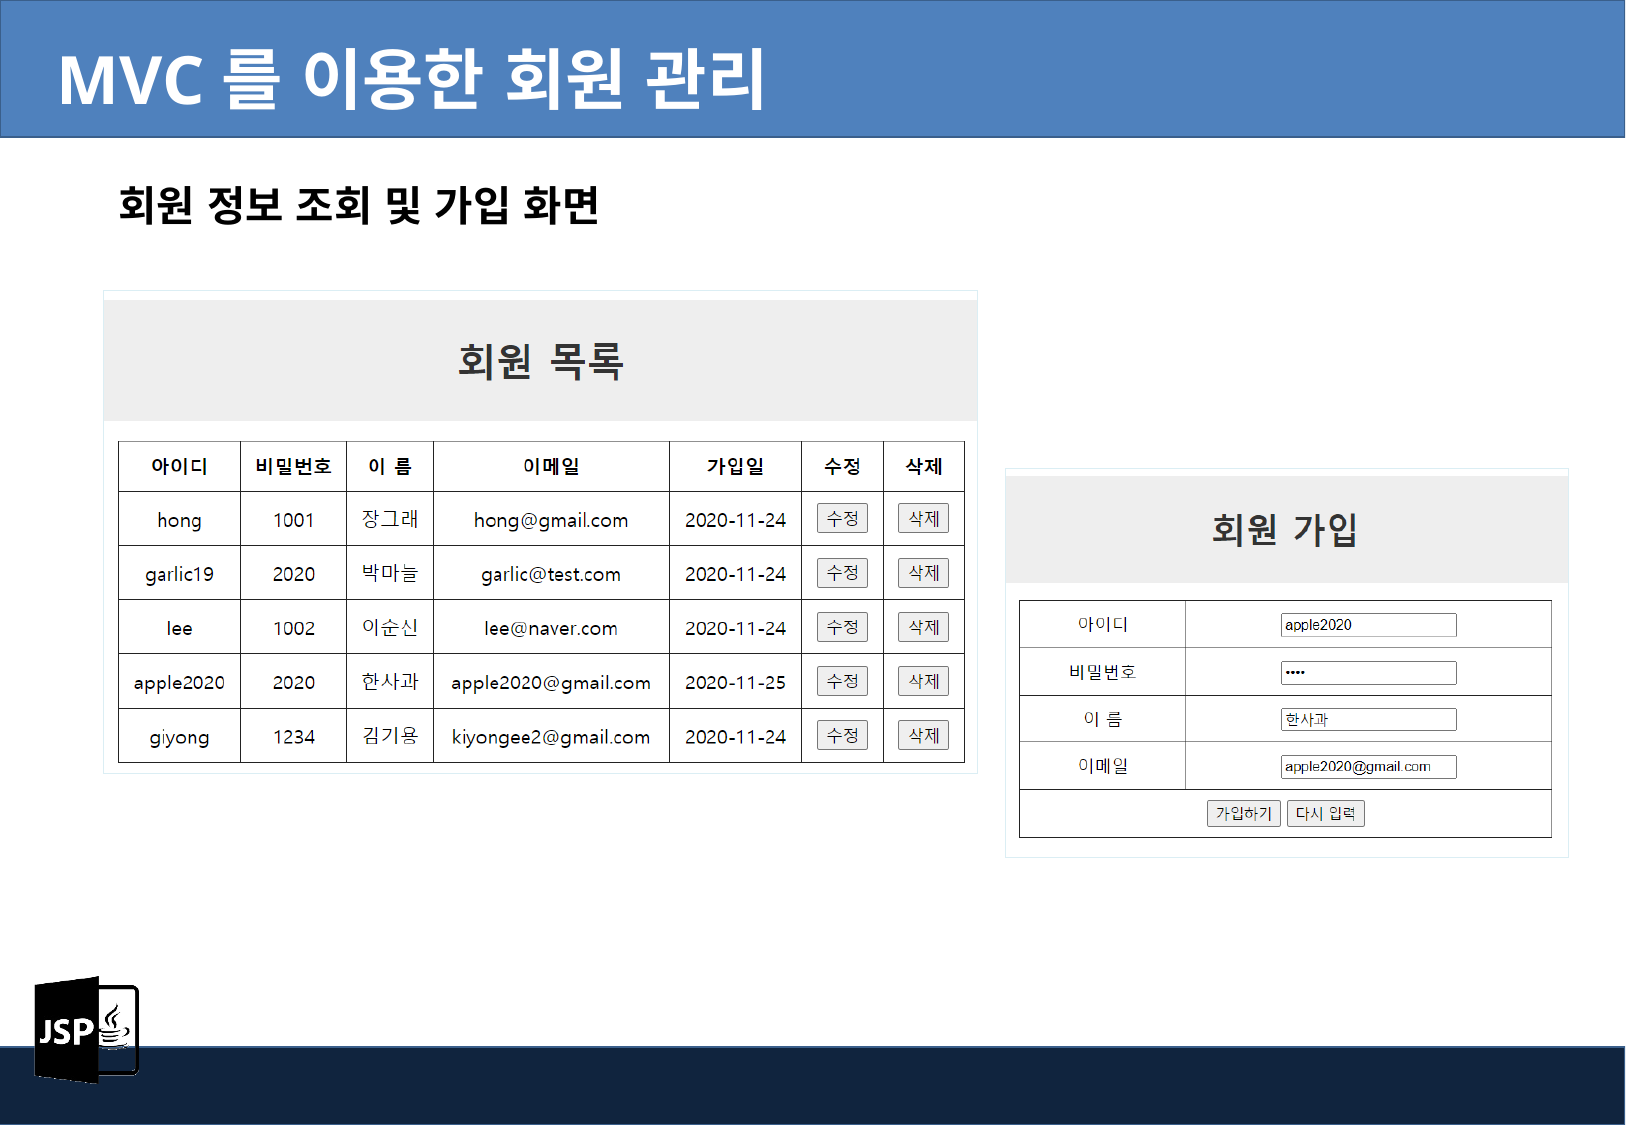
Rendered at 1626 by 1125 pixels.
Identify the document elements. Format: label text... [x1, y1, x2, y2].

picture [1005, 467, 1569, 859]
text_box 회원 정보 조회 및 가입 화면 [103, 172, 1581, 238]
picture [32, 976, 141, 1084]
picture [103, 290, 978, 775]
text_box MVC를 이용한 회원 관리 [24, 7, 859, 148]
text_box [0, 0, 834, 138]
